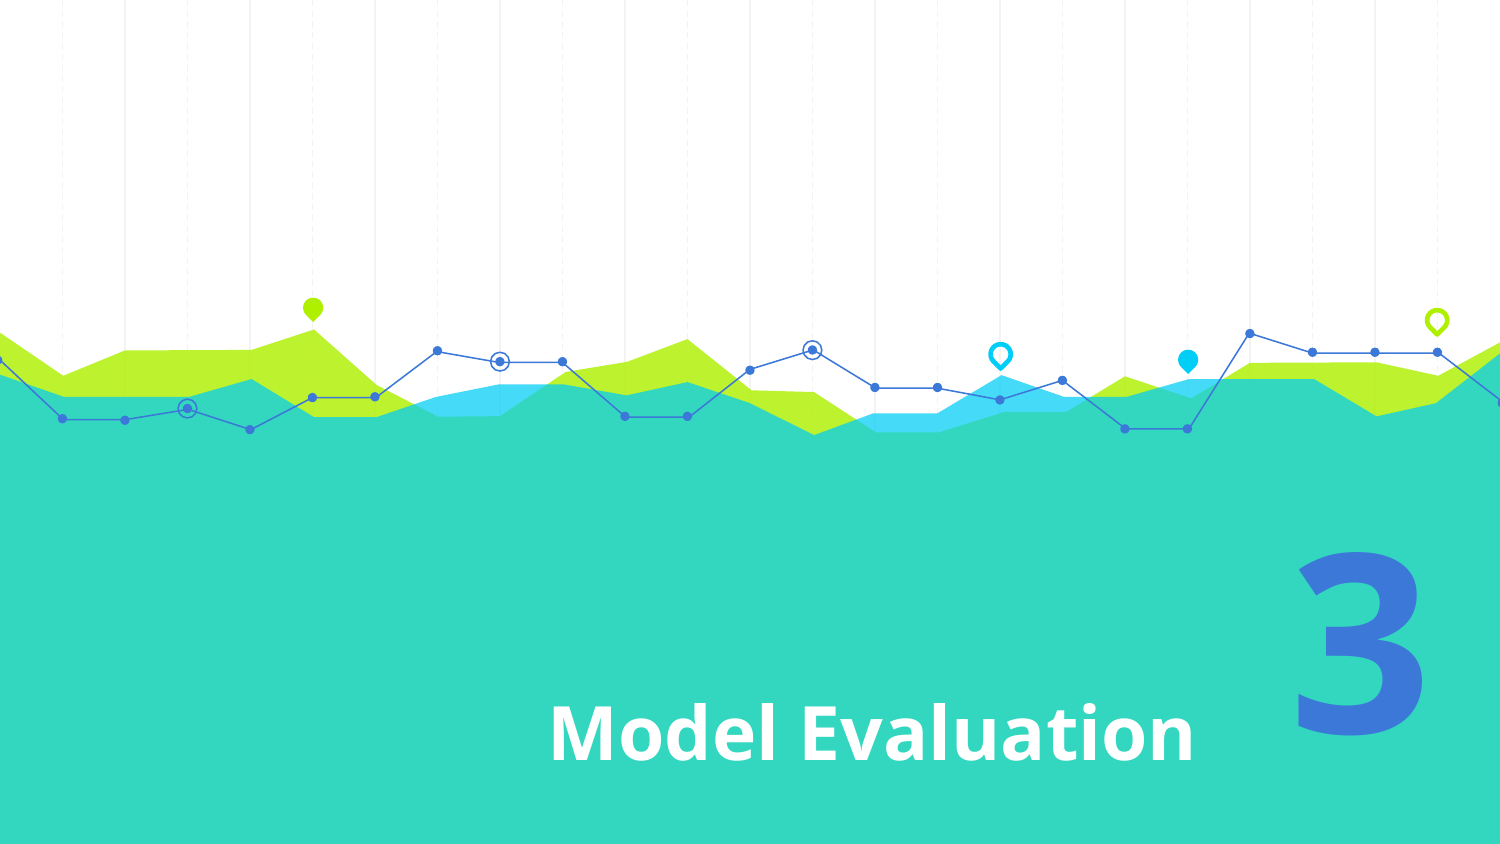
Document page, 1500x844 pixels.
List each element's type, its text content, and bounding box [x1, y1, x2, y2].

title Model Evaluation [376, 600, 1216, 791]
text_box 3 [1216, 600, 1500, 799]
